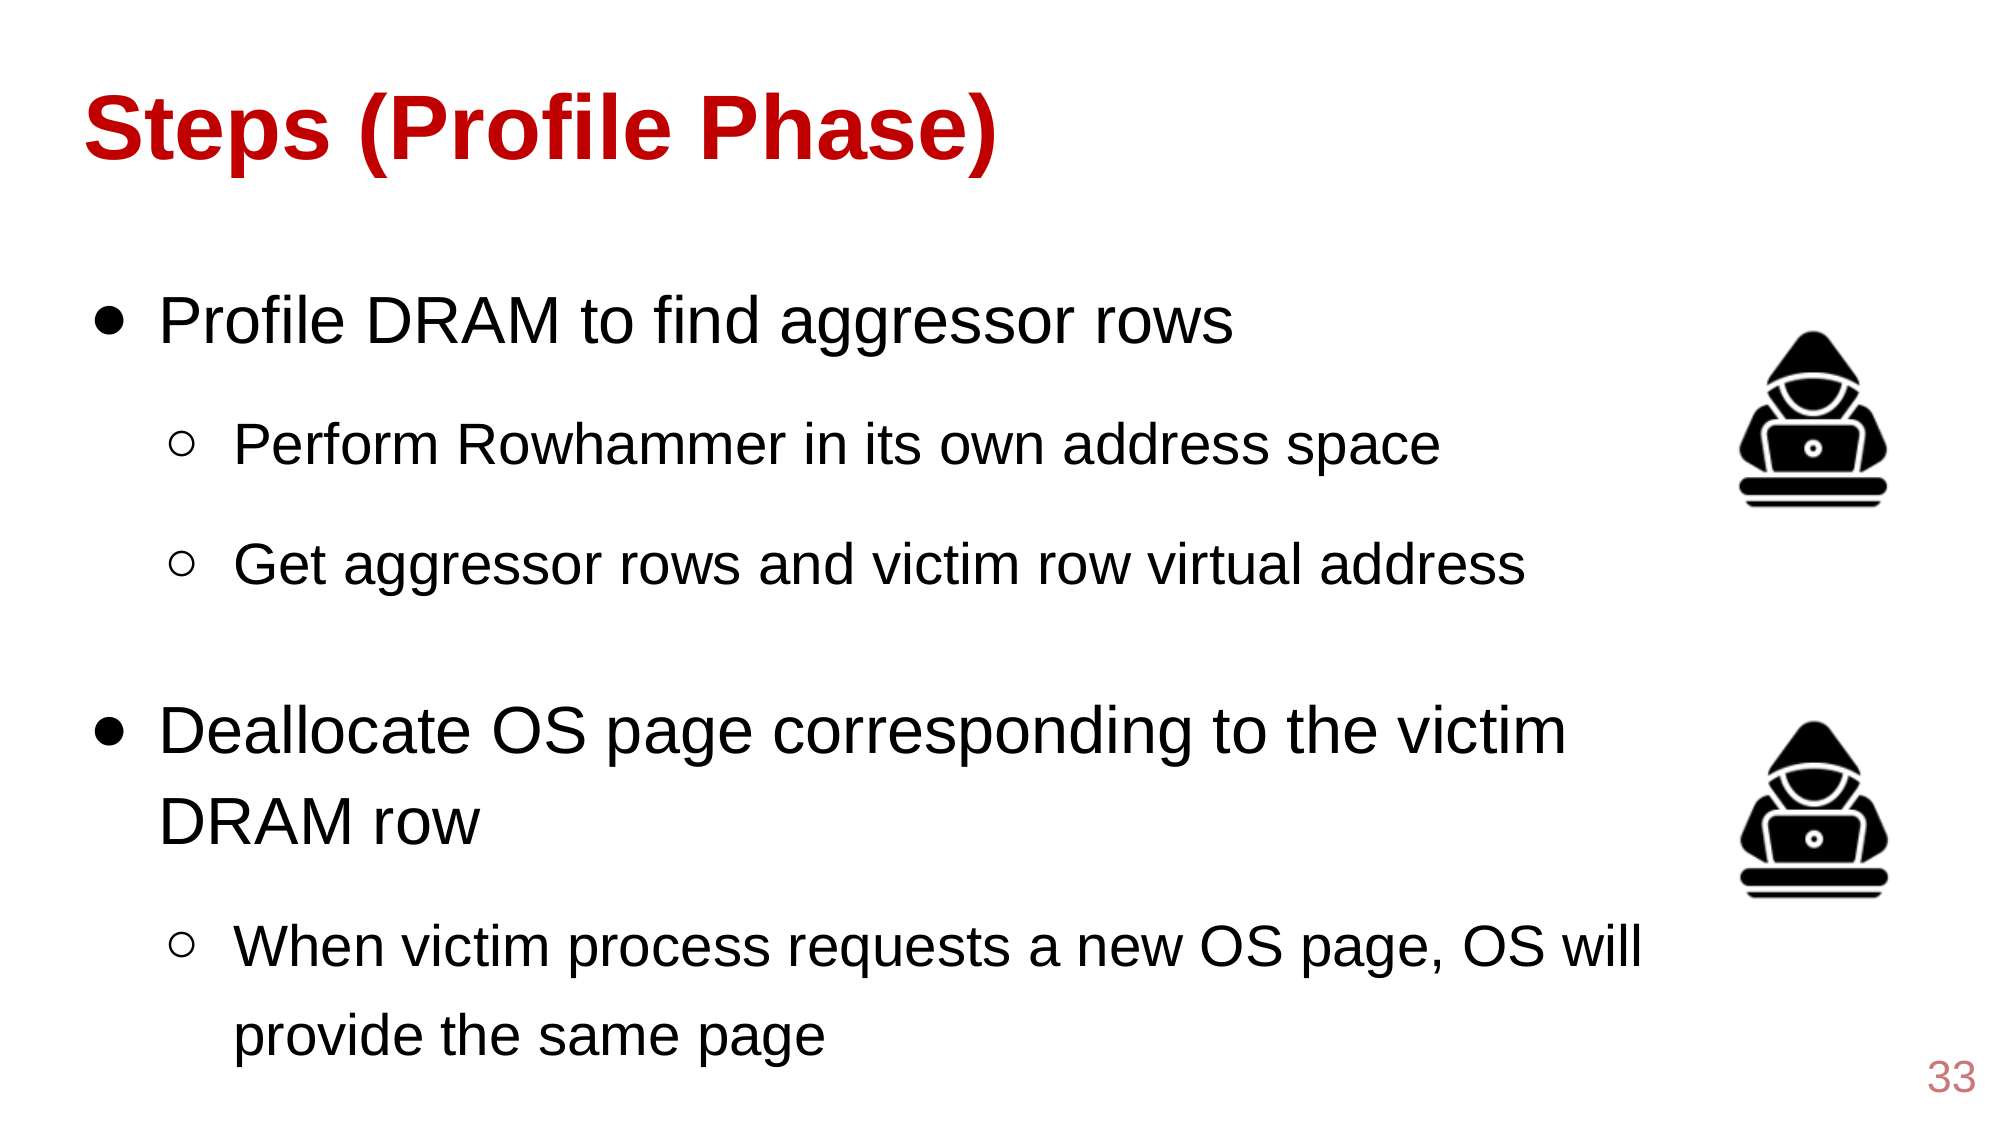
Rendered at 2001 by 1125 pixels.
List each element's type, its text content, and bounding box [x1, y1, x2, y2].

picture [1720, 716, 1910, 904]
list Profile DRAM to find aggressor rows Perform Rowhammer in its own address space Get aggressor rows and victim row virtual address Deallocate OS page corresponding to the victim DRAM row When victim process requests a new OS page, OS will provide the same page [68, 250, 1736, 1074]
slide_number 33 [1850, 1031, 1992, 1118]
picture [1718, 325, 1908, 513]
title Steps (Profile Phase) [68, 52, 1932, 178]
